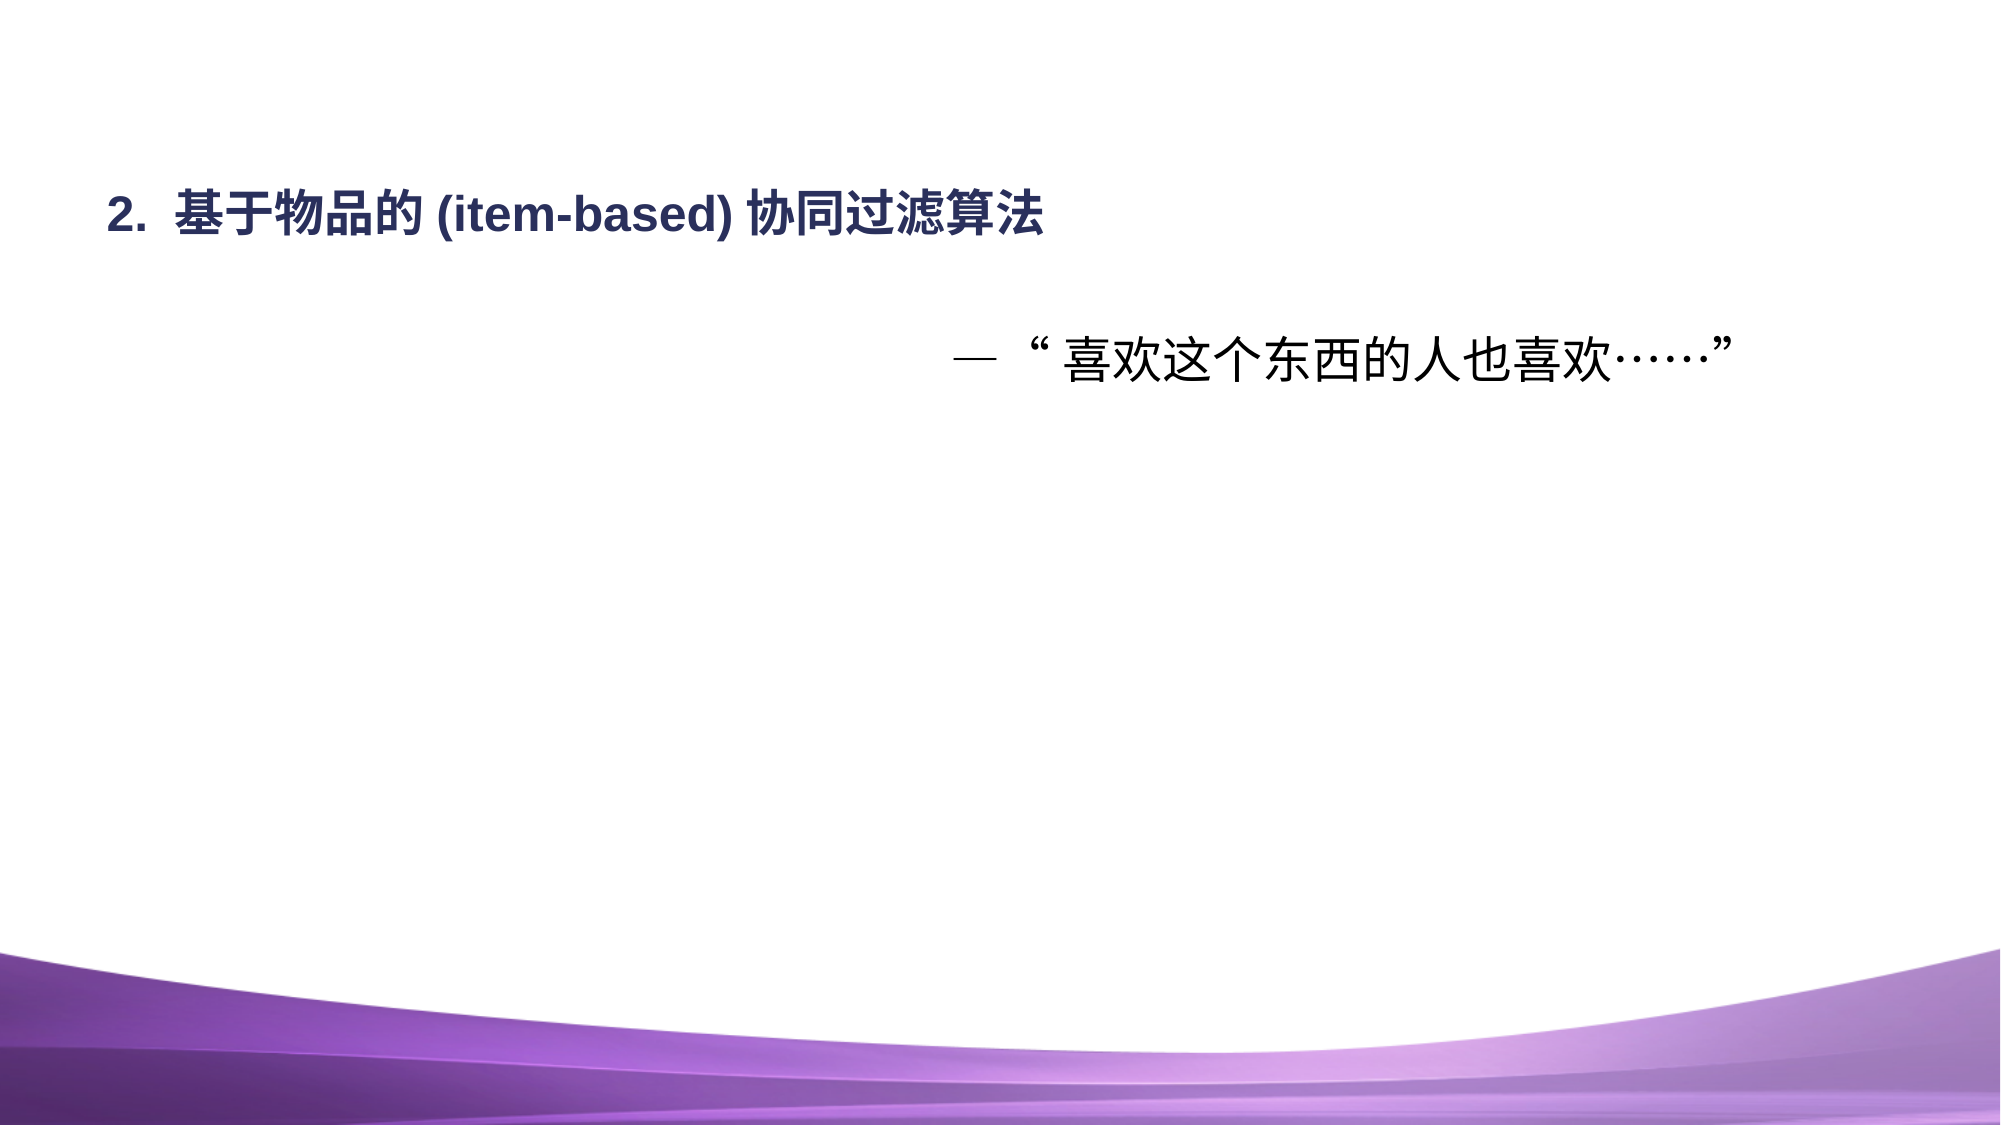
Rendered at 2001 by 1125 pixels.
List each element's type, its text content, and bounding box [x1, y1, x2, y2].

list 2. 基于物品的(item-based)协同过滤算法 [91, 168, 1906, 1021]
picture [0, 943, 2001, 1125]
text_box —“喜欢这个东西的人也喜欢……” [935, 321, 1777, 397]
